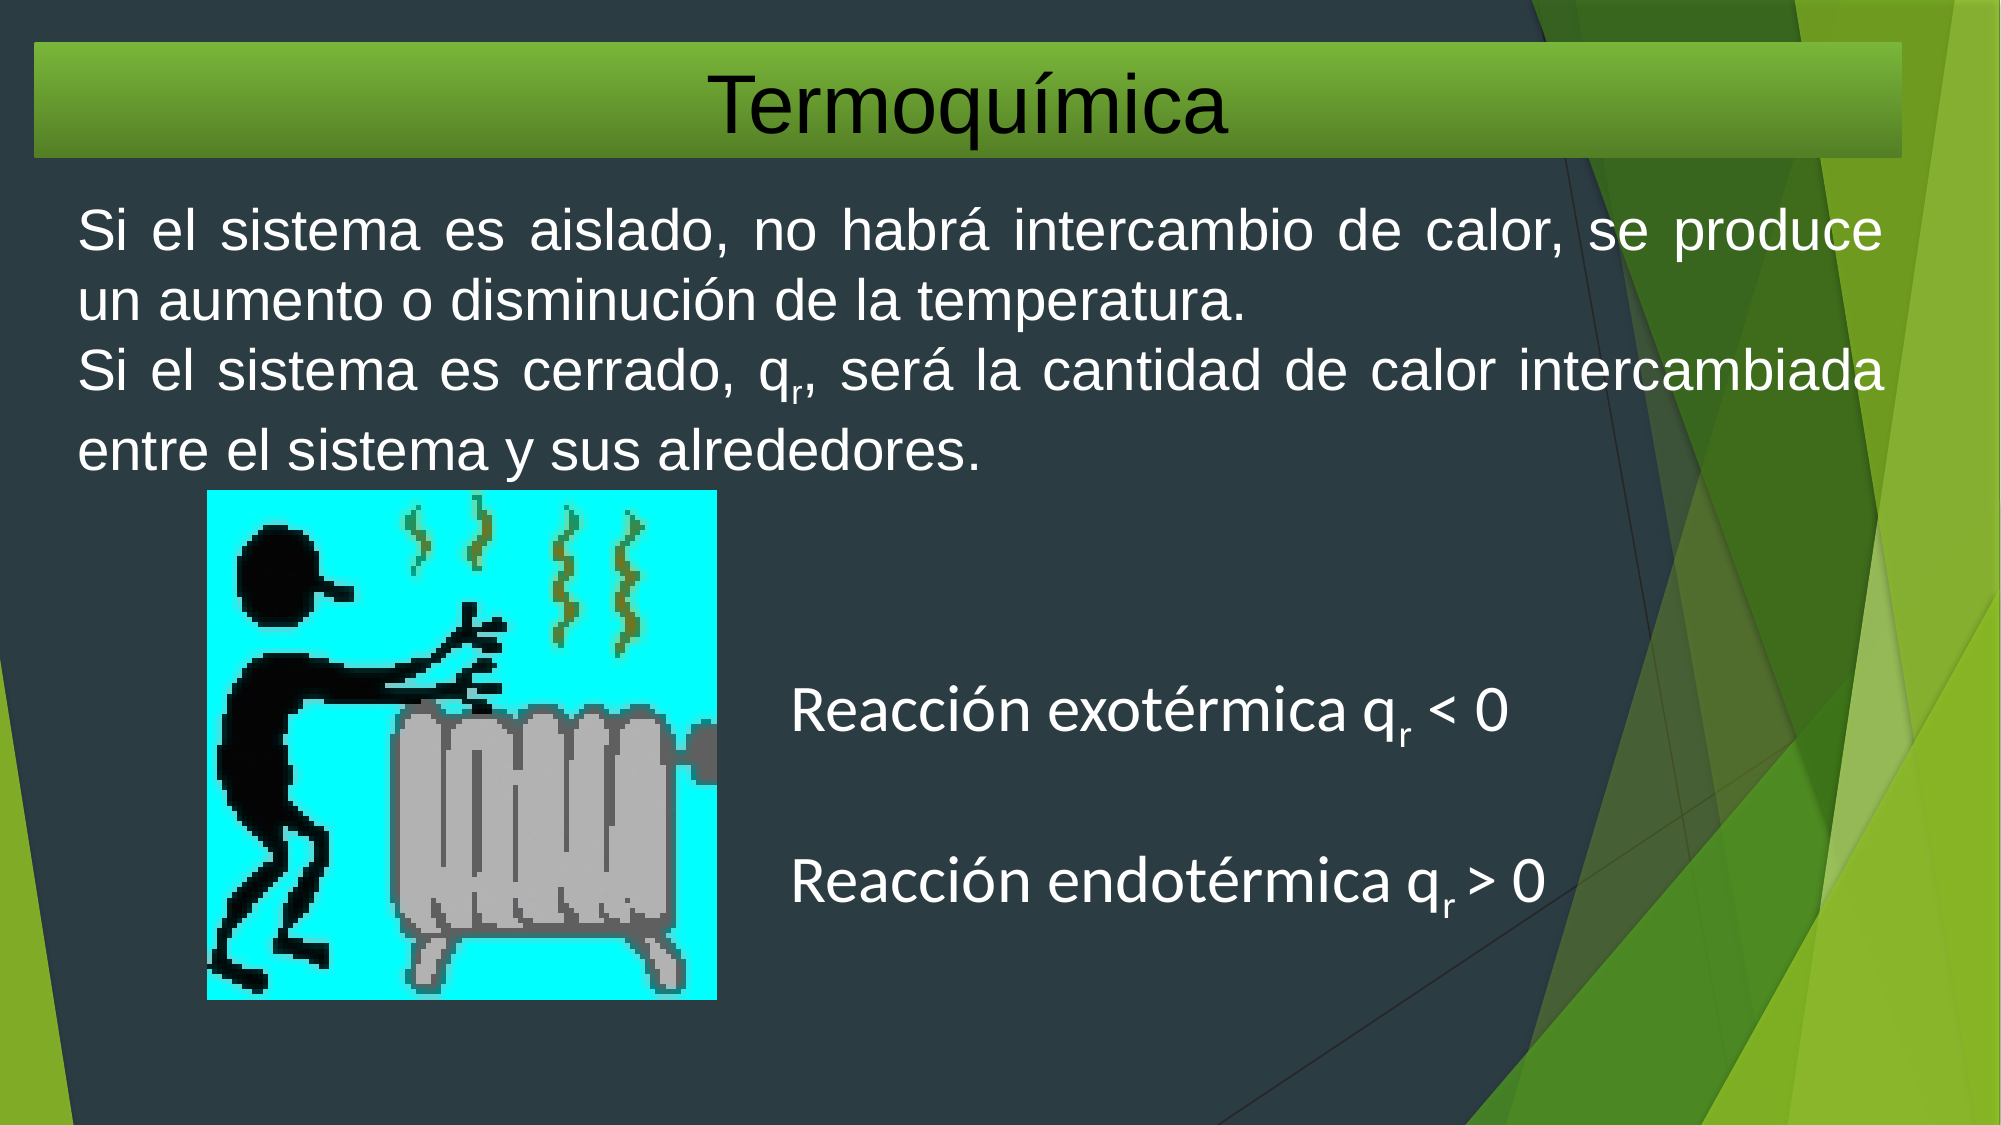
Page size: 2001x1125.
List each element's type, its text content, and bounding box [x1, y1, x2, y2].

text_box Termoquímica [34, 42, 1902, 158]
picture [207, 490, 718, 1001]
text_box Si el sistema es aislado, no habrá intercambio de calor, se produce un aumento o disminución de la temperatura. Si el sistema es cerrado, qr, será la cantidad de calor intercambiada entre el sistema y sus alrededores. [62, 184, 1902, 489]
text_box Reacción exotérmica qr < 0 Reacción endotérmica qr > 0 [775, 656, 1650, 934]
